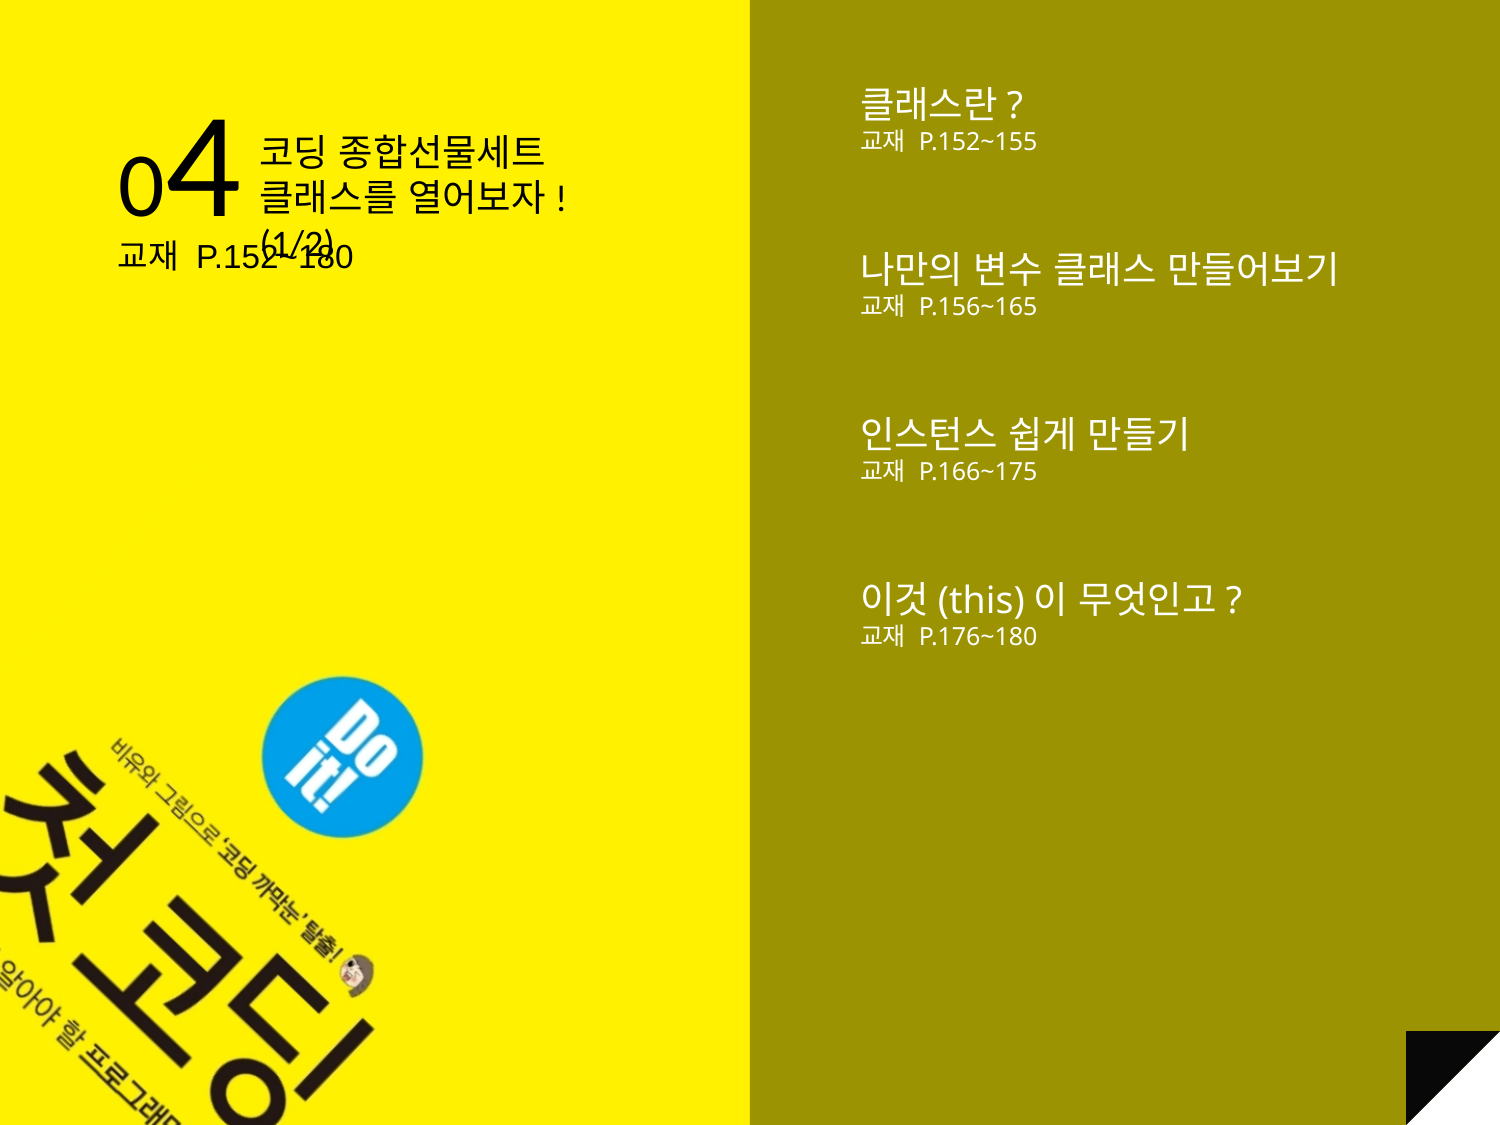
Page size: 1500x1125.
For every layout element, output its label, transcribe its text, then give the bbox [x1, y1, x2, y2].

picture [0, 457, 649, 1125]
text_box [1405, 1030, 1500, 1125]
text_box [1409, 1034, 1500, 1125]
text_box 04 [103, 58, 257, 228]
text_box 교재 P.152~180 [103, 228, 369, 283]
text_box [749, 0, 1500, 1125]
text_box 클래스란? 교재 P.152~155 나만의 변수 클래스 만들어보기 교재 P.156~165 인스턴스 쉽게 만들기 교재 P.166~175 이것(this)이 무엇인고? 교재 P.176~180 [845, 73, 1355, 688]
text_box 코딩 종합선물세트 클래스를 열어보자!(1/2) [244, 122, 649, 272]
